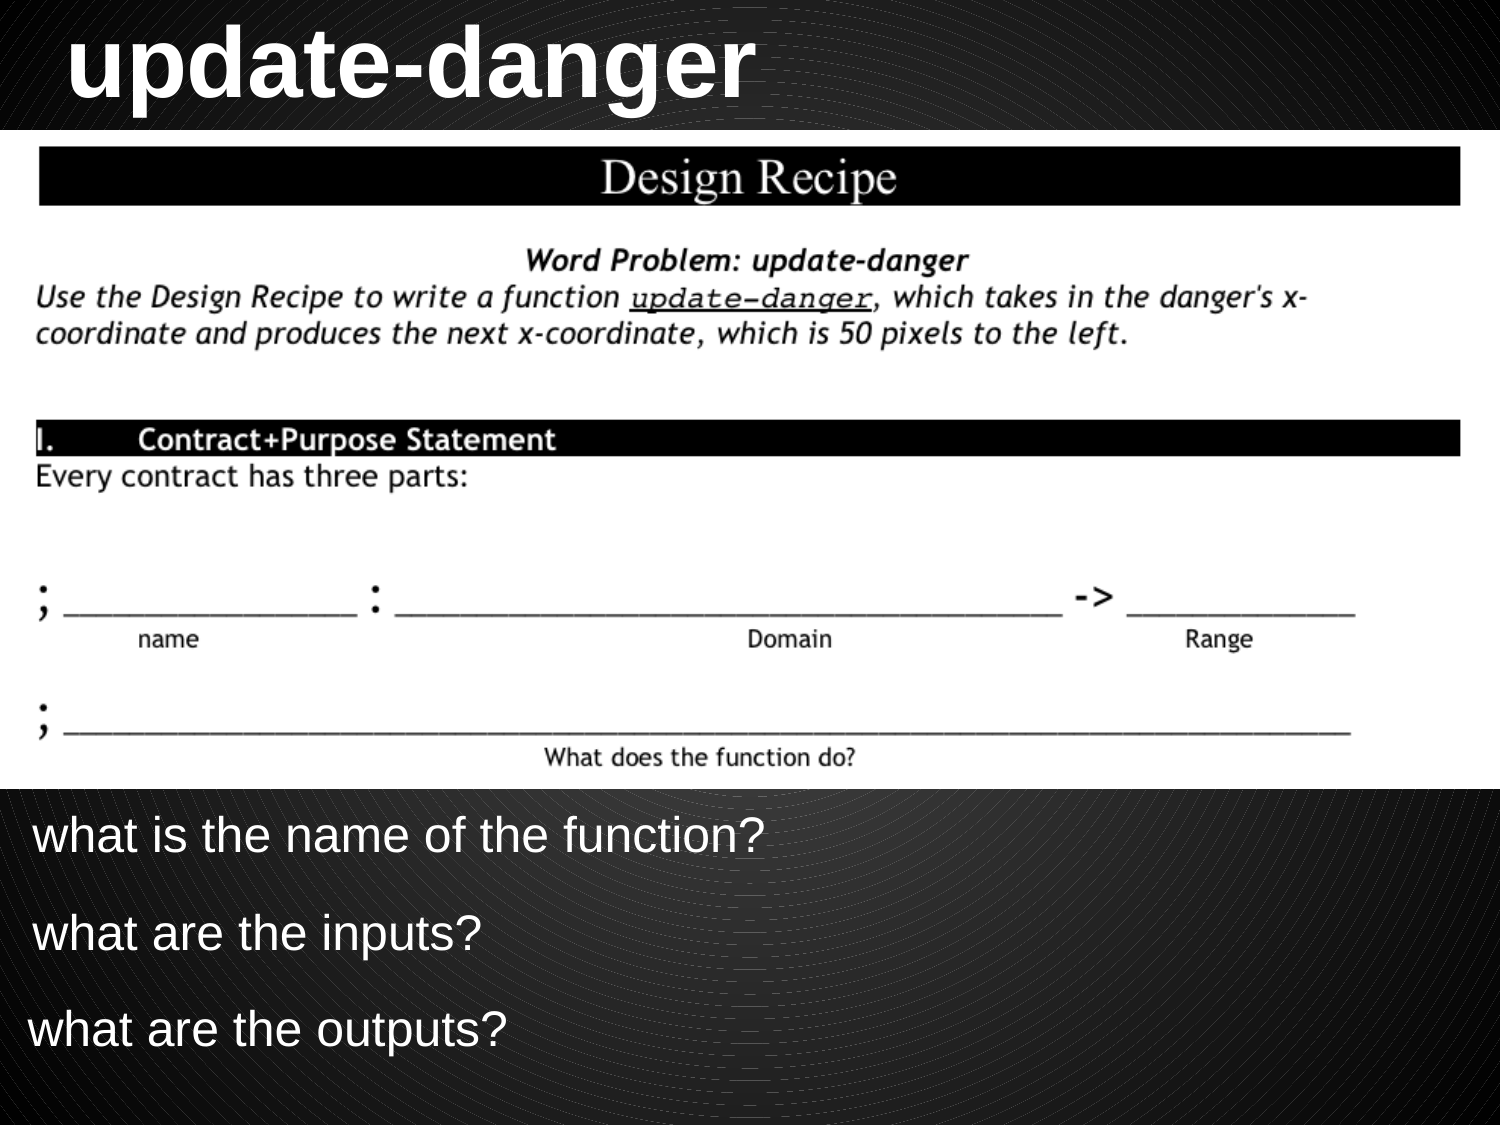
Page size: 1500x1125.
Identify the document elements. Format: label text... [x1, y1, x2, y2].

title update-danger [50, 27, 1400, 128]
text_box what are the outputs? [12, 1009, 534, 1078]
text_box what are the inputs? [17, 885, 518, 965]
text_box what is the name of the function? [17, 797, 812, 852]
picture [0, 129, 1500, 789]
